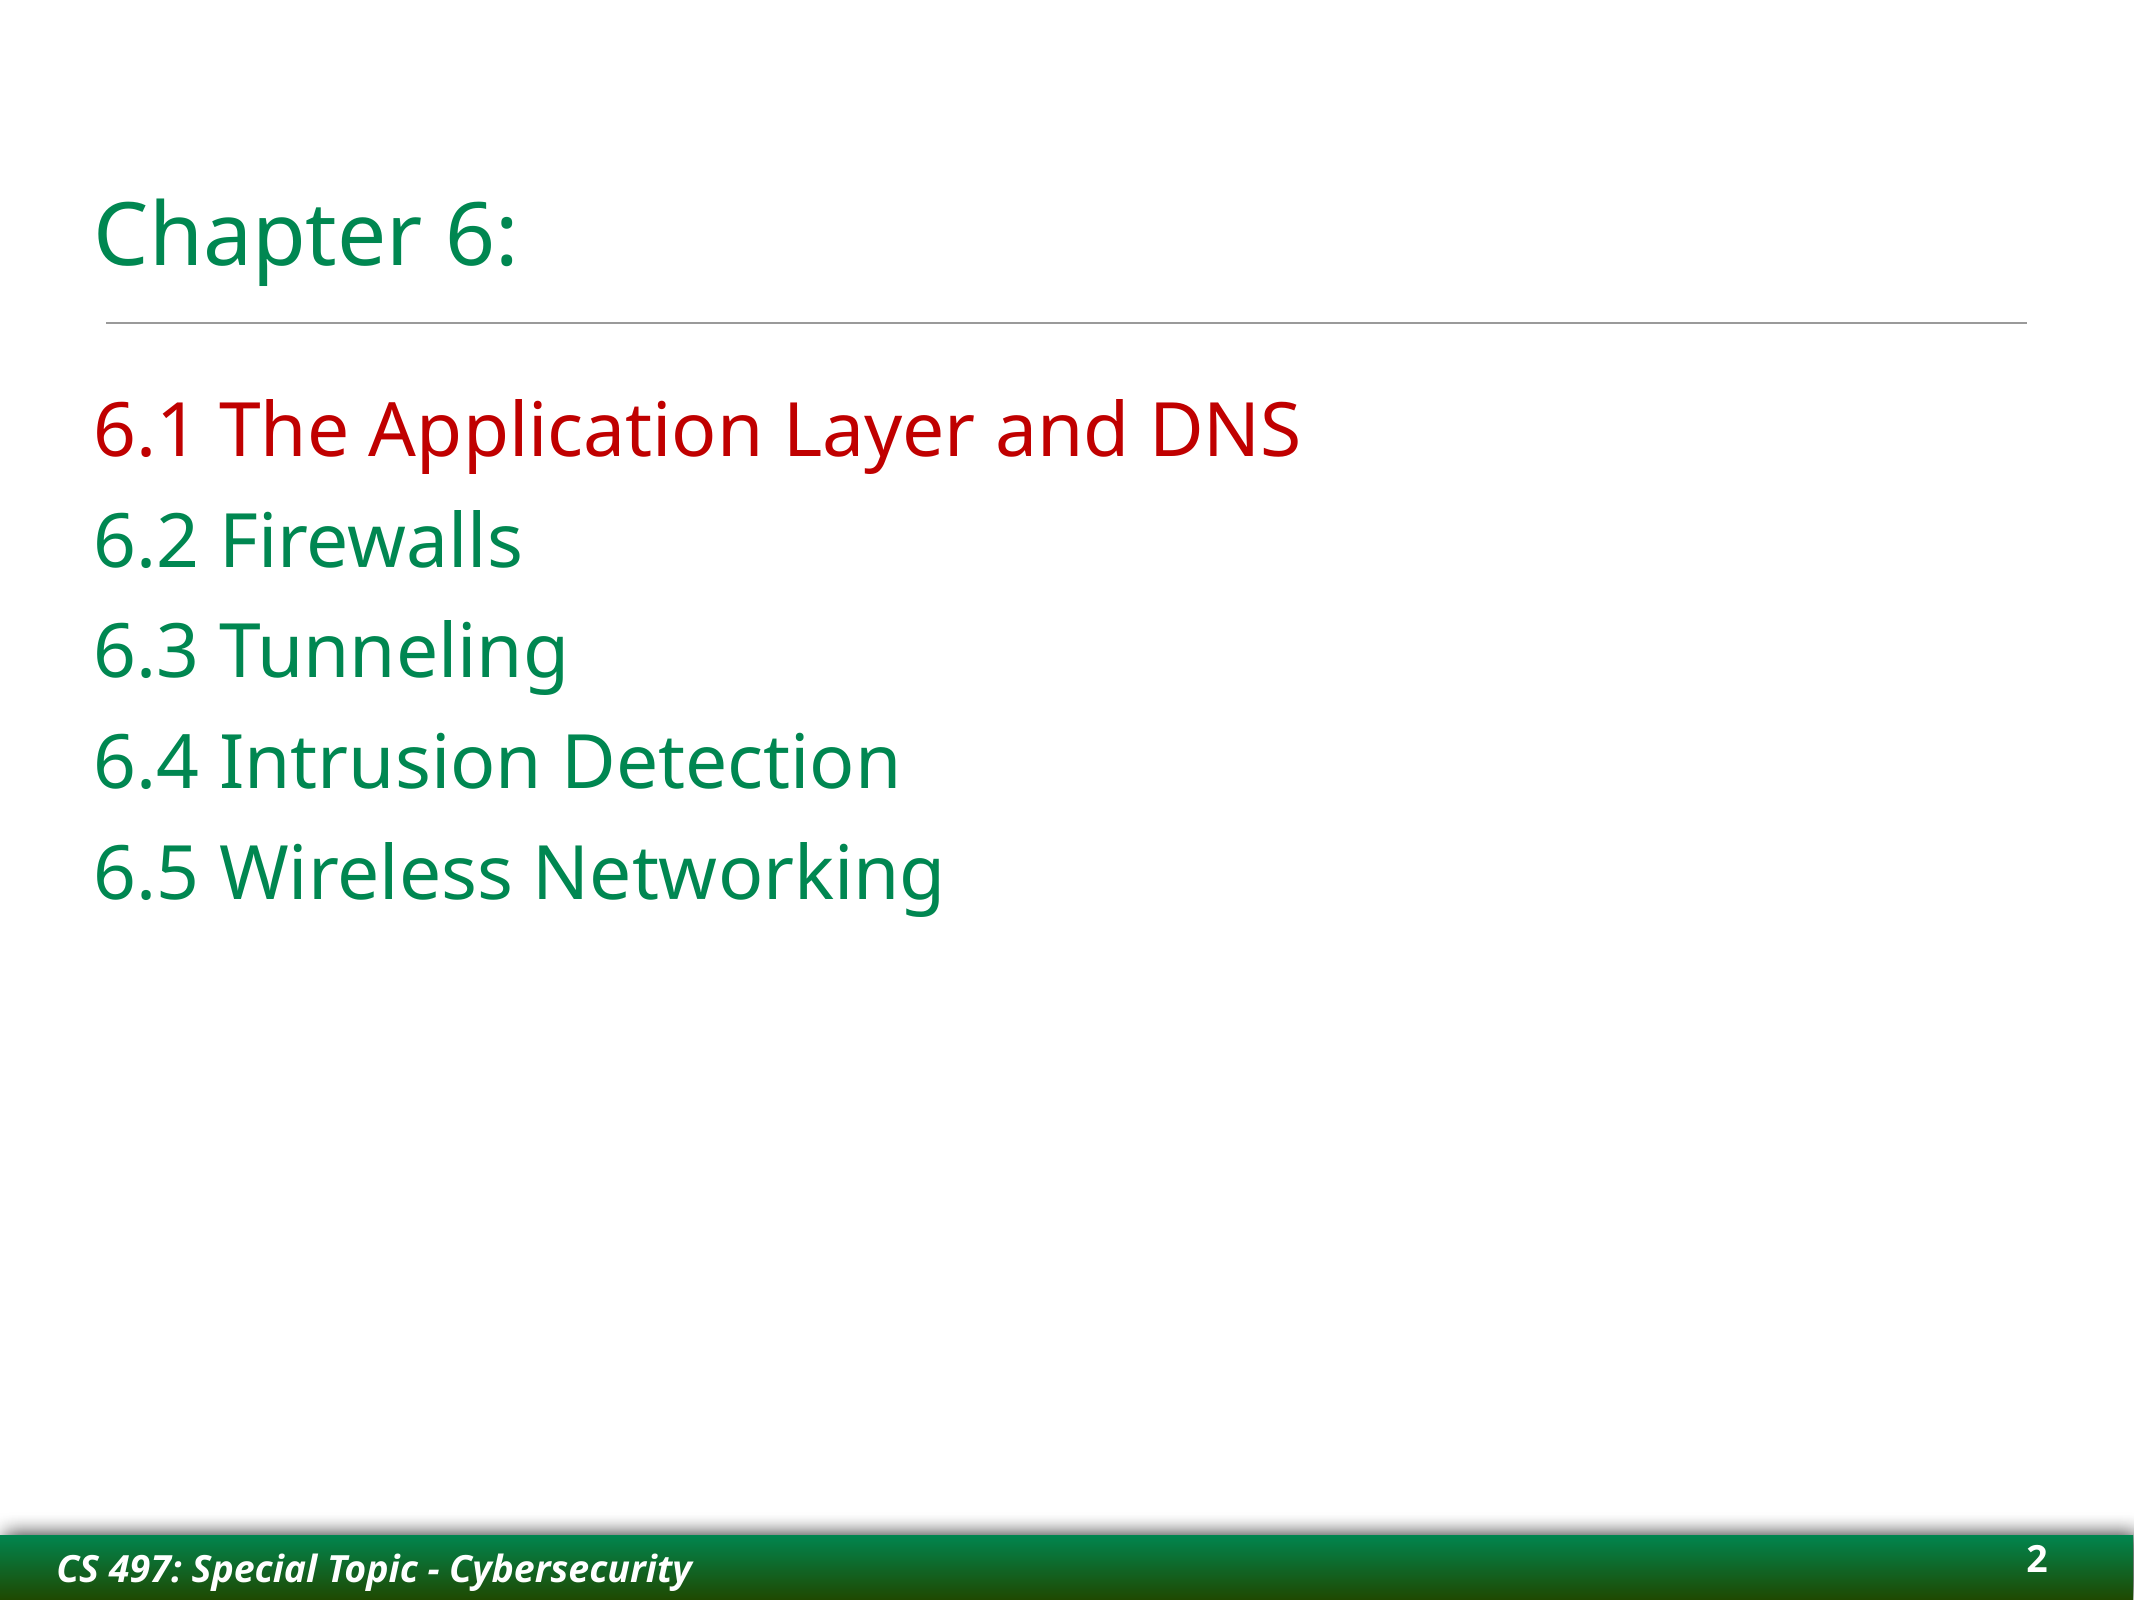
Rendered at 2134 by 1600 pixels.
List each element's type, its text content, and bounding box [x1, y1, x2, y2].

list 6.1 The Application Layer and DNS 6.2 Firewalls 6.3 Tunneling 6.4 Intrusion Detection 6.5 Wireless Networking [93, 380, 2041, 1459]
slide_number 2 [2008, 1534, 2049, 1582]
title Chapter 6: [93, 53, 2041, 284]
